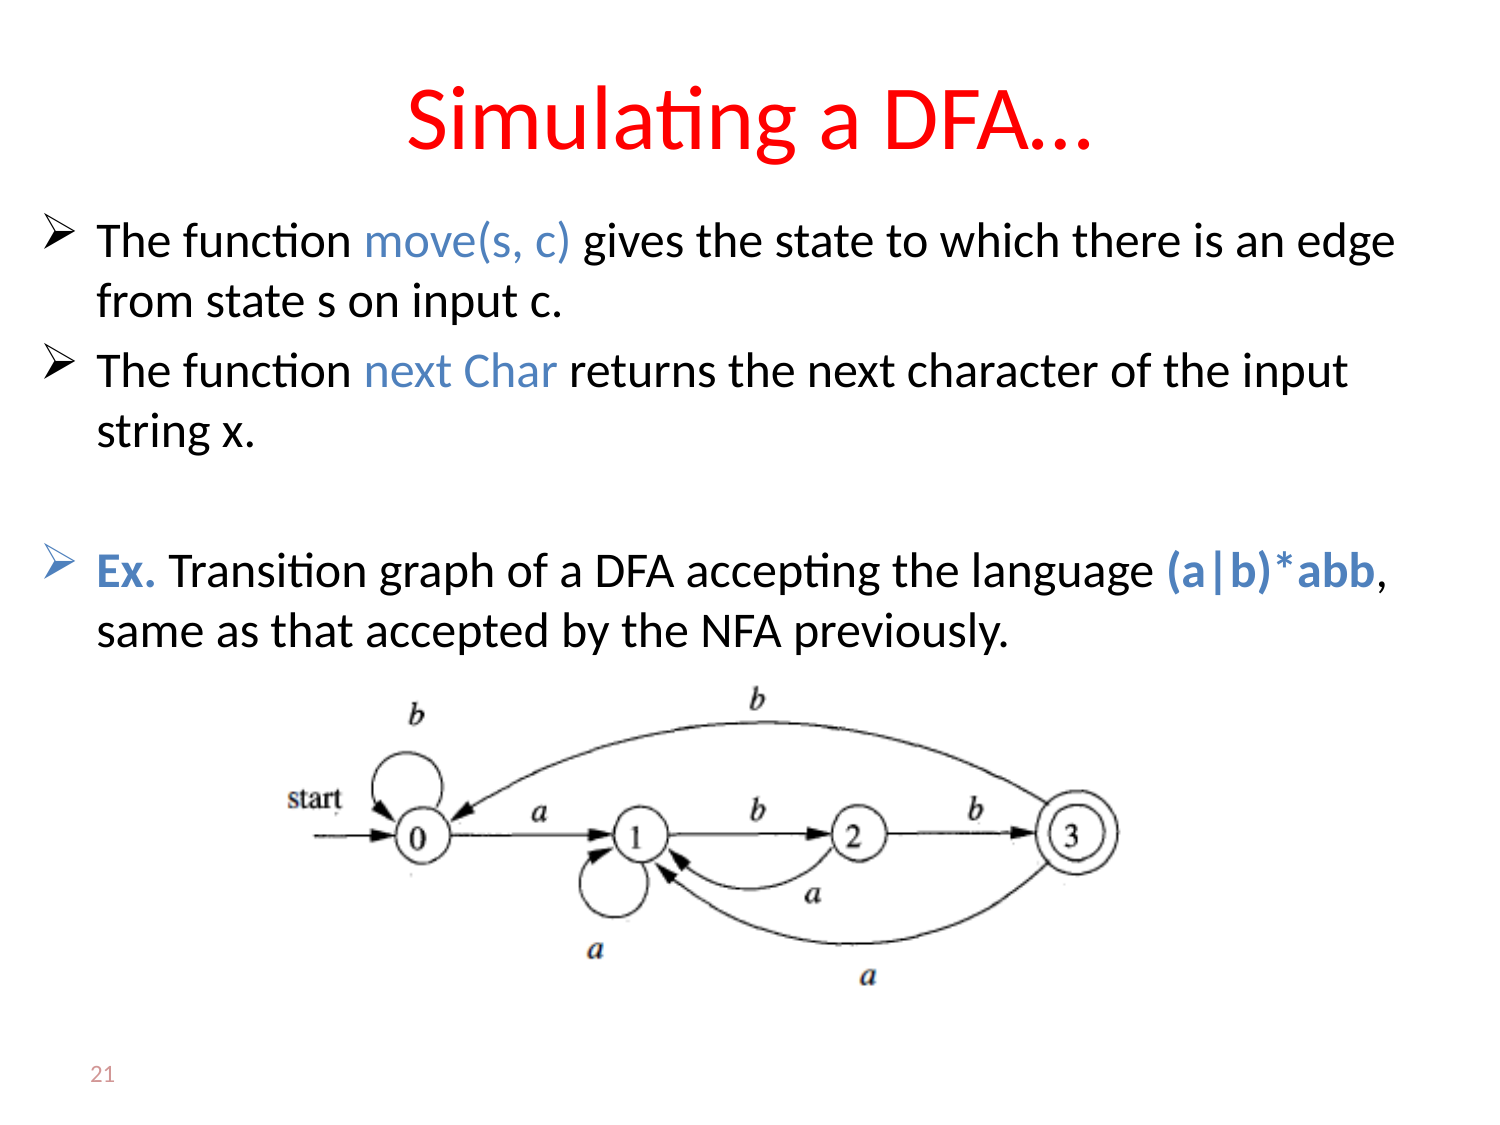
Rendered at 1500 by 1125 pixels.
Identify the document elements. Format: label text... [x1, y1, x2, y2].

picture [287, 674, 1131, 1001]
title Simulating a DFA… [75, 37, 1425, 188]
list The function move(s, c) gives the state to which there is an edge from state s on input c. The function next Char returns the next character of the input string x. Ex. Transition graph of a DFA accepting the language (a|b)*abb, same as that accepted by the NFA previously. [24, 200, 1475, 1025]
slide_number 21 [75, 1042, 425, 1103]
